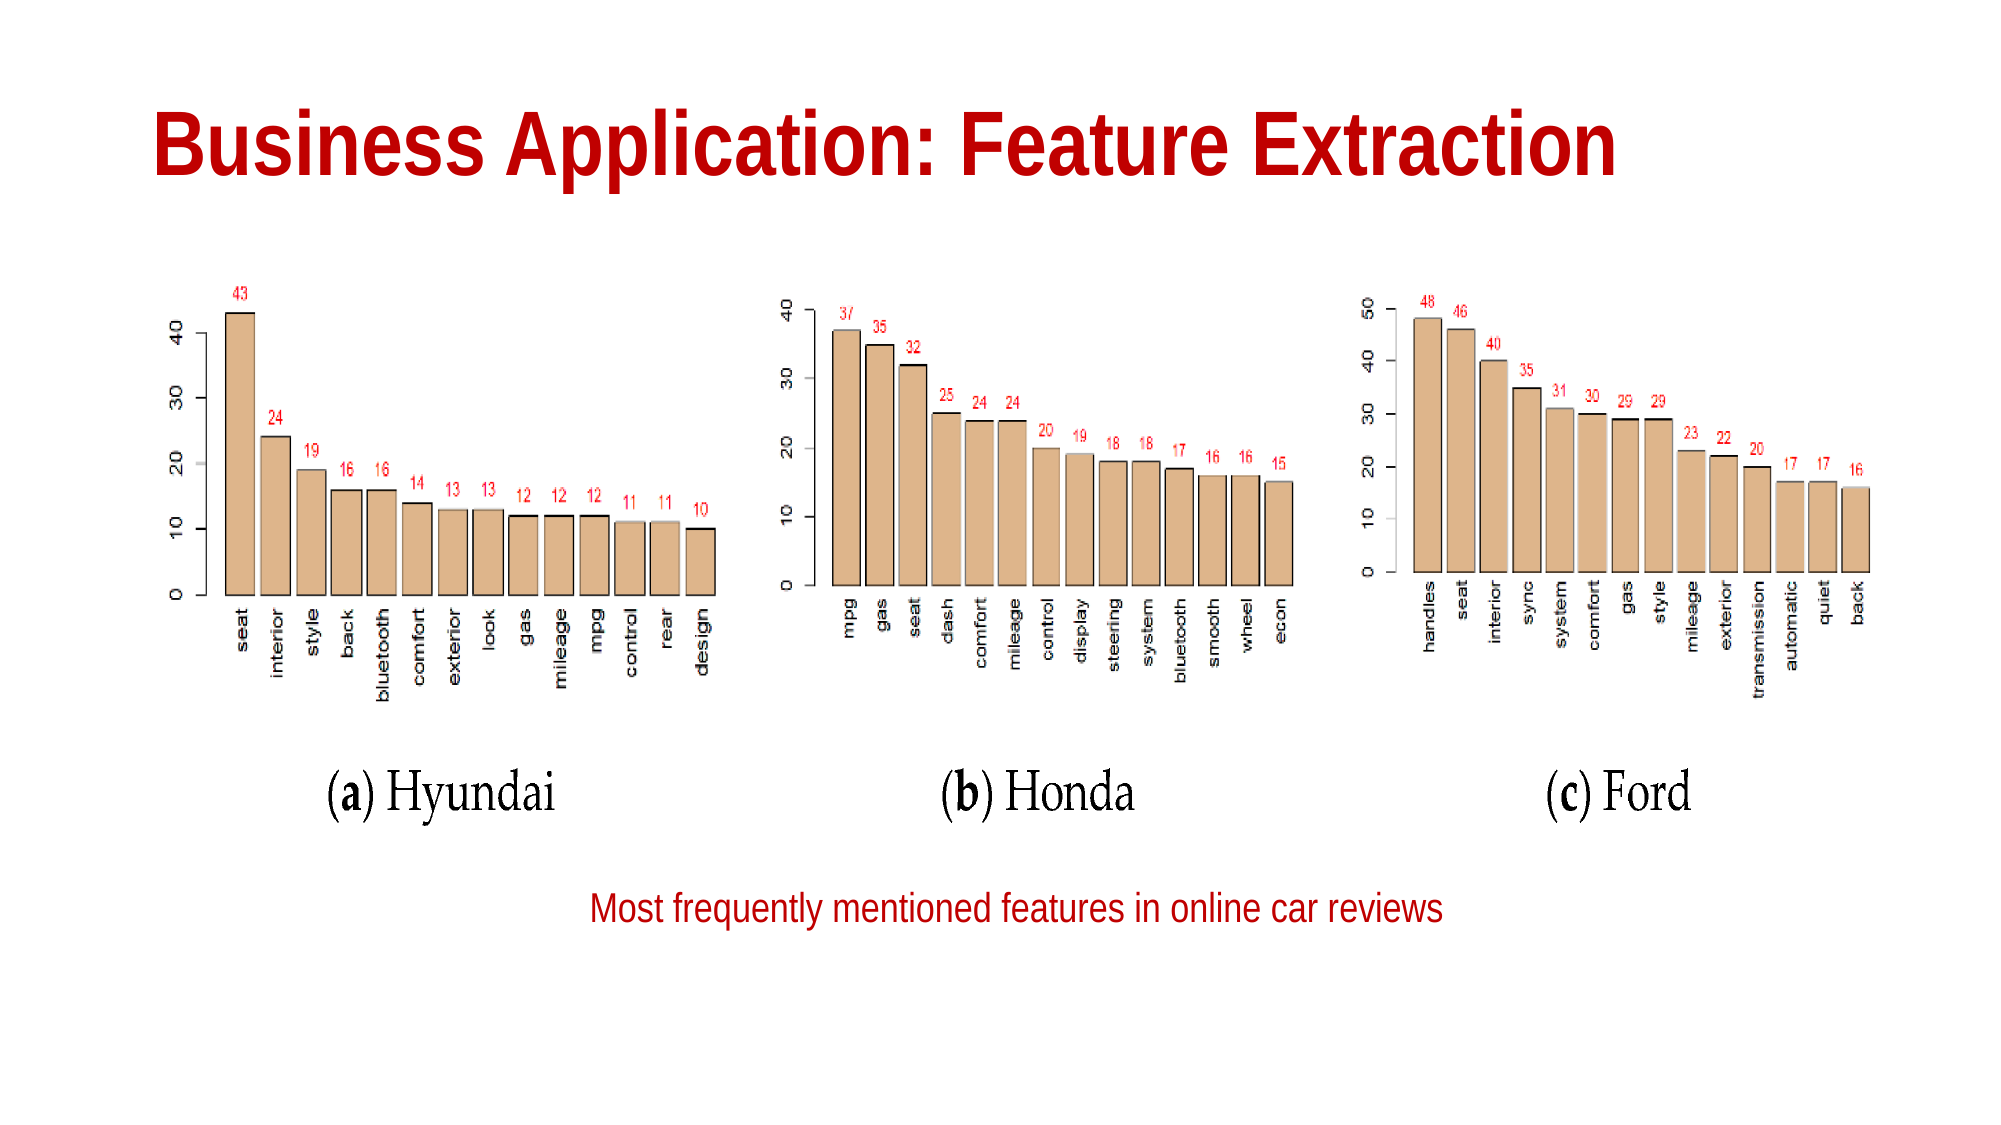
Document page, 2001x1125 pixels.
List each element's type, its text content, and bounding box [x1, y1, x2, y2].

text_box Most frequently mentioned features in online car reviews [574, 873, 1459, 939]
title Business Application: Feature Extraction [137, 59, 1863, 232]
picture [150, 269, 1883, 843]
